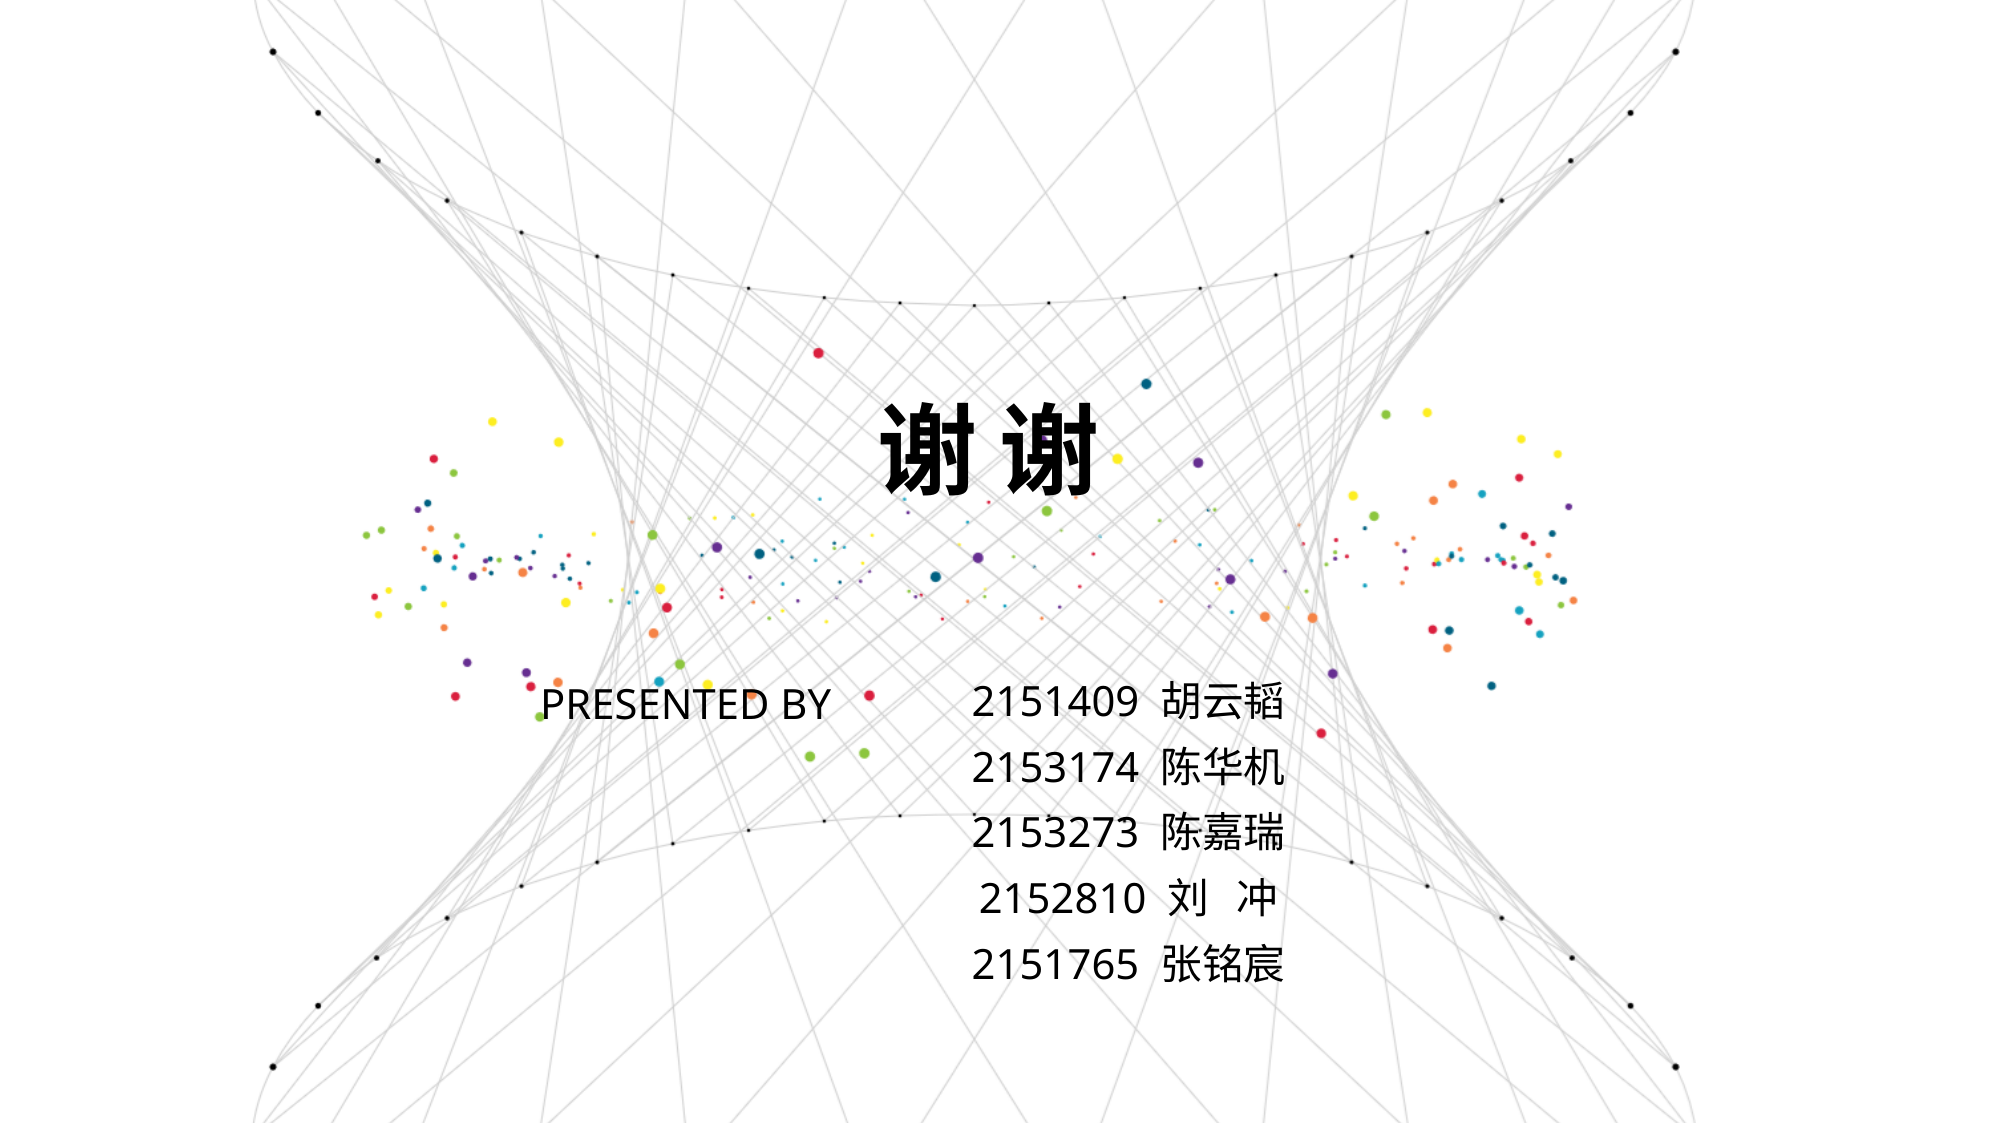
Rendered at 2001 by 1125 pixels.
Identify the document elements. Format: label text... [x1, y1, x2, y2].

picture [139, 0, 1861, 377]
picture [139, 533, 1861, 1123]
list 谢 谢 [85, 377, 1915, 533]
list PRESENTED BY [456, 664, 915, 749]
text_box 2151409 胡云韬 2153174 陈华机 2153273 陈嘉瑞 2152810 刘 冲 2151765 张铭宸 [915, 636, 1343, 1033]
